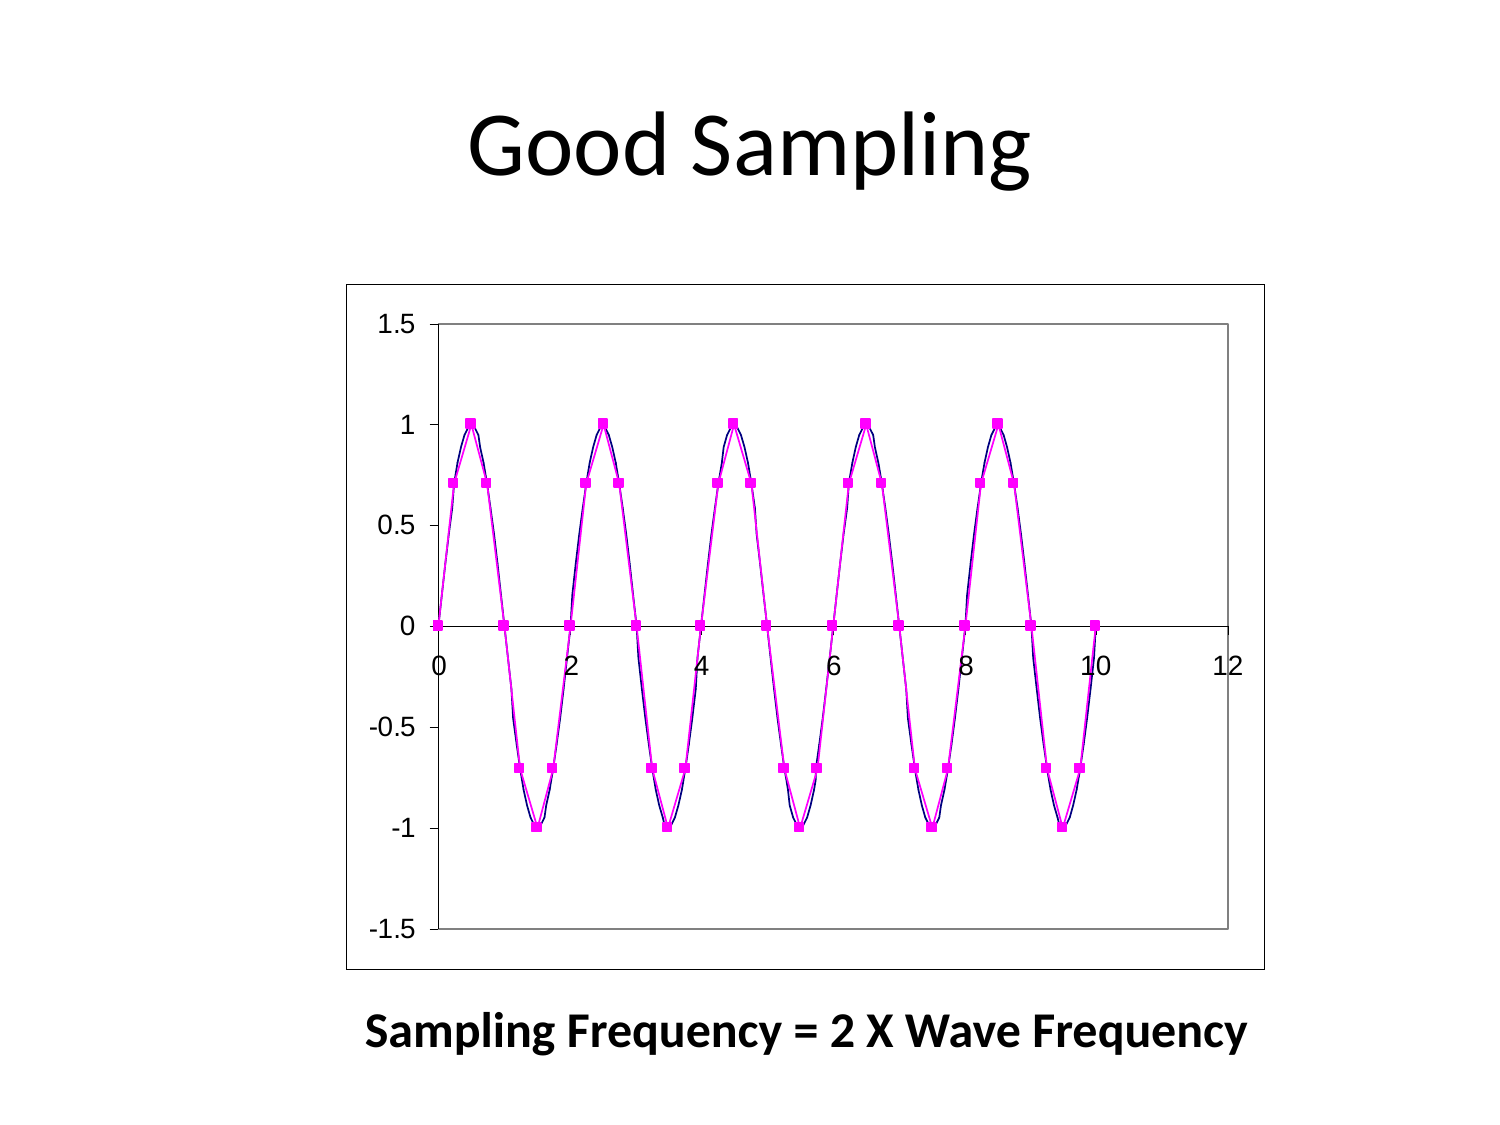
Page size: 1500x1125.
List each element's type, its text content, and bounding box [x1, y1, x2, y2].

text_box Sampling Frequency = 2 X Wave Frequency [350, 990, 1275, 1065]
title Good Sampling [75, 45, 1425, 233]
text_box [337, 274, 1276, 978]
